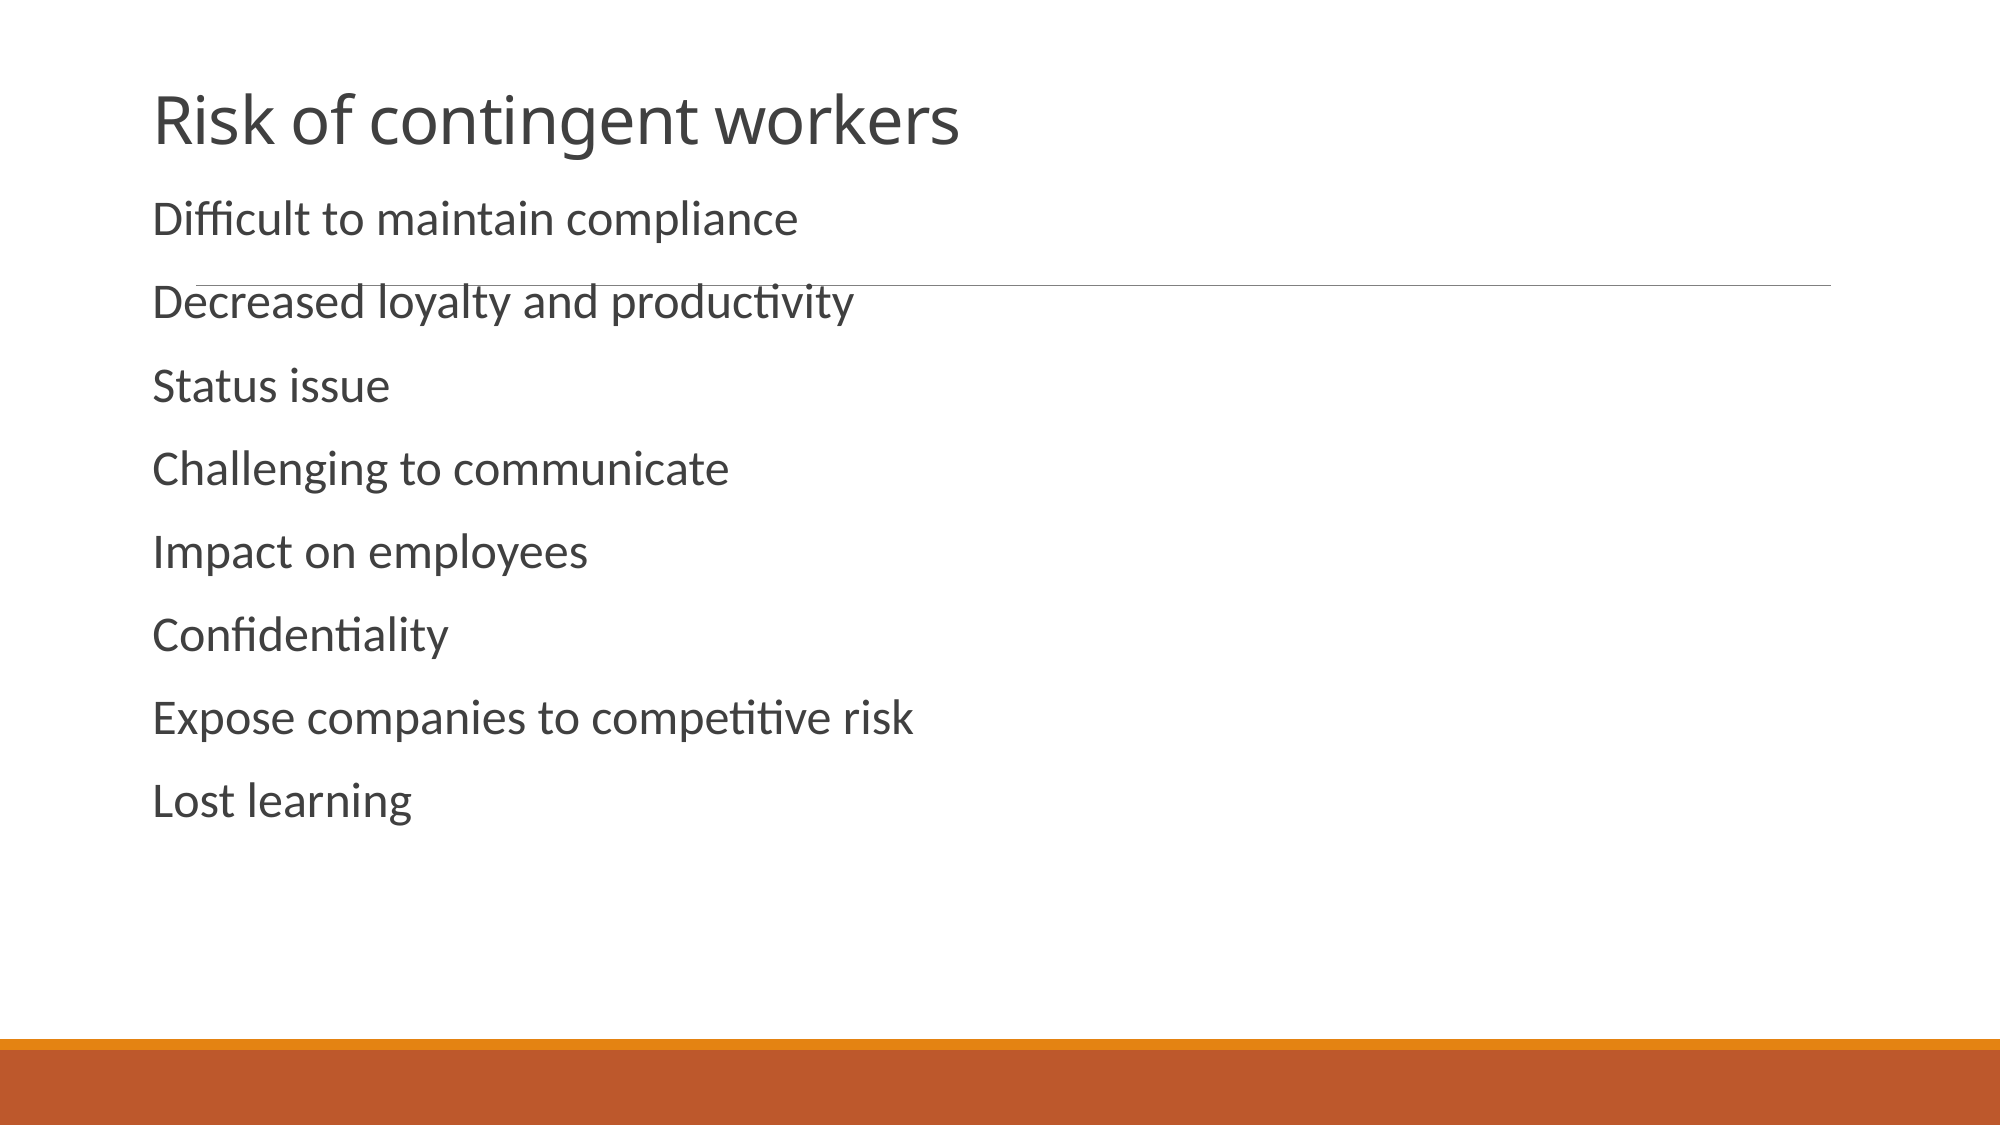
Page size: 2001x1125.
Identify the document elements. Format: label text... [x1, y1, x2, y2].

list Difficult to maintain compliance Decreased loyalty and productivity Status issue Challenging to communicate Impact on employees Confidentiality Expose companies to competitive risk Lost learning [137, 185, 1863, 1014]
title Risk of contingent workers [137, 59, 1863, 166]
